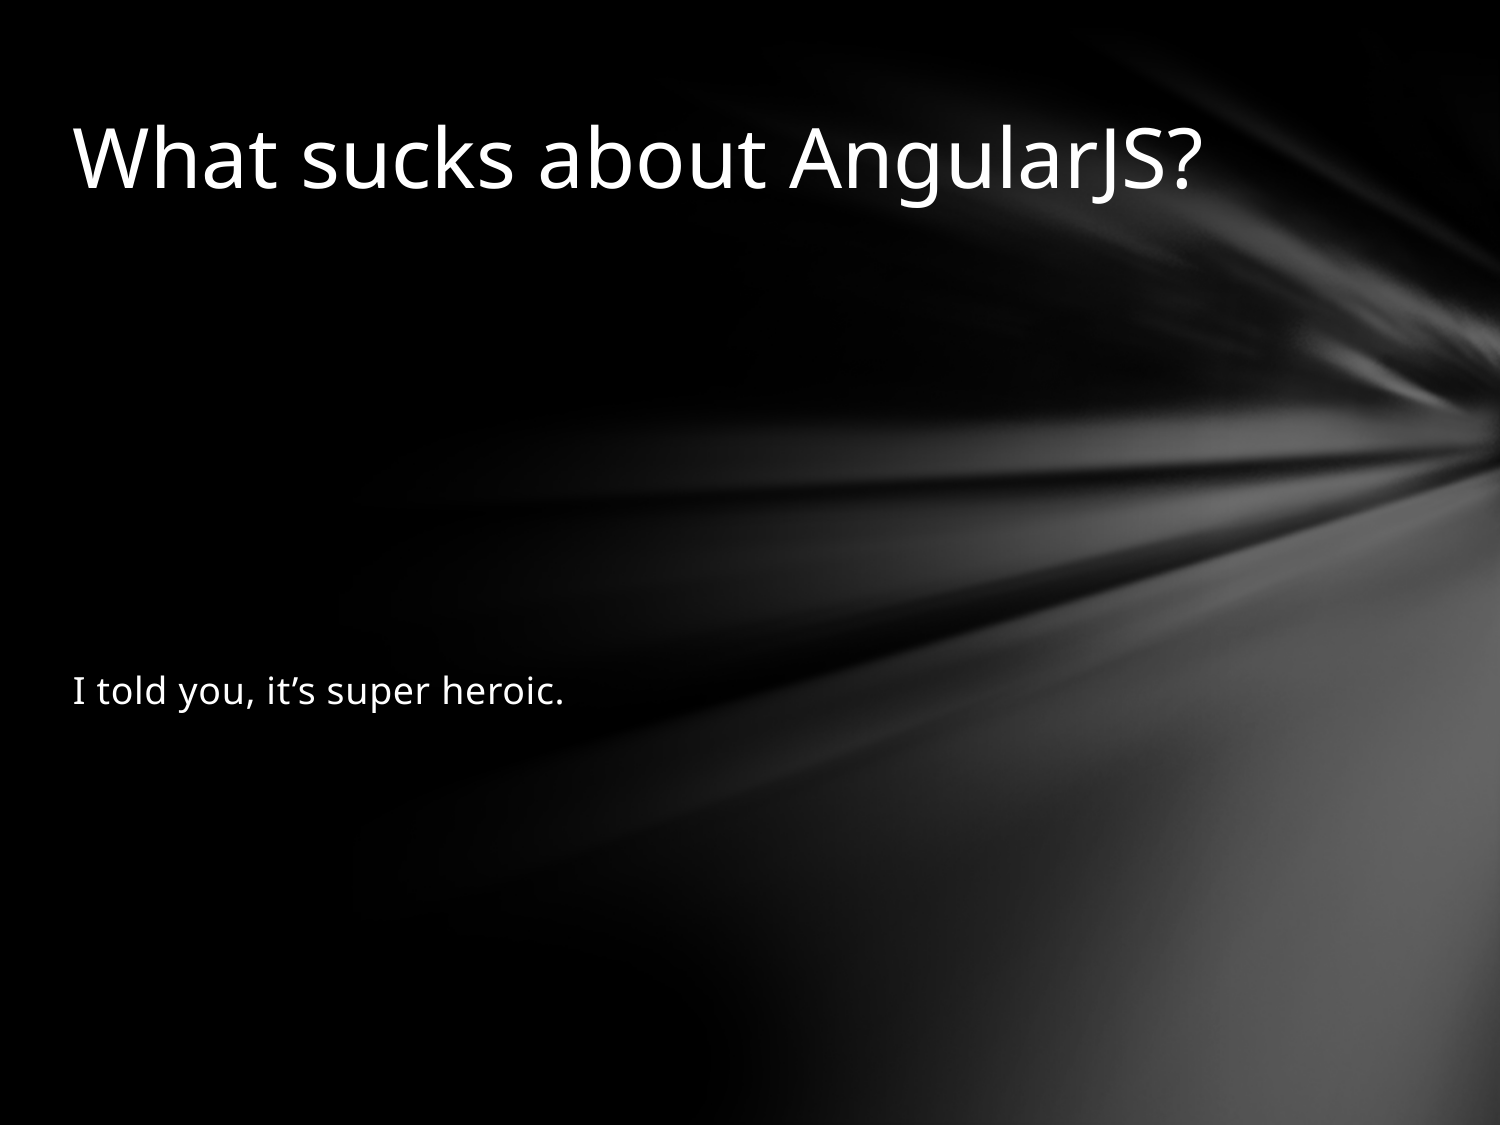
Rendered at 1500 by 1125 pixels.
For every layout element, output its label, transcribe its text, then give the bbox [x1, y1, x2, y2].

list I told you, it’s super heroic. [57, 239, 1318, 1015]
title What sucks about AngularJS? [57, 37, 1318, 213]
